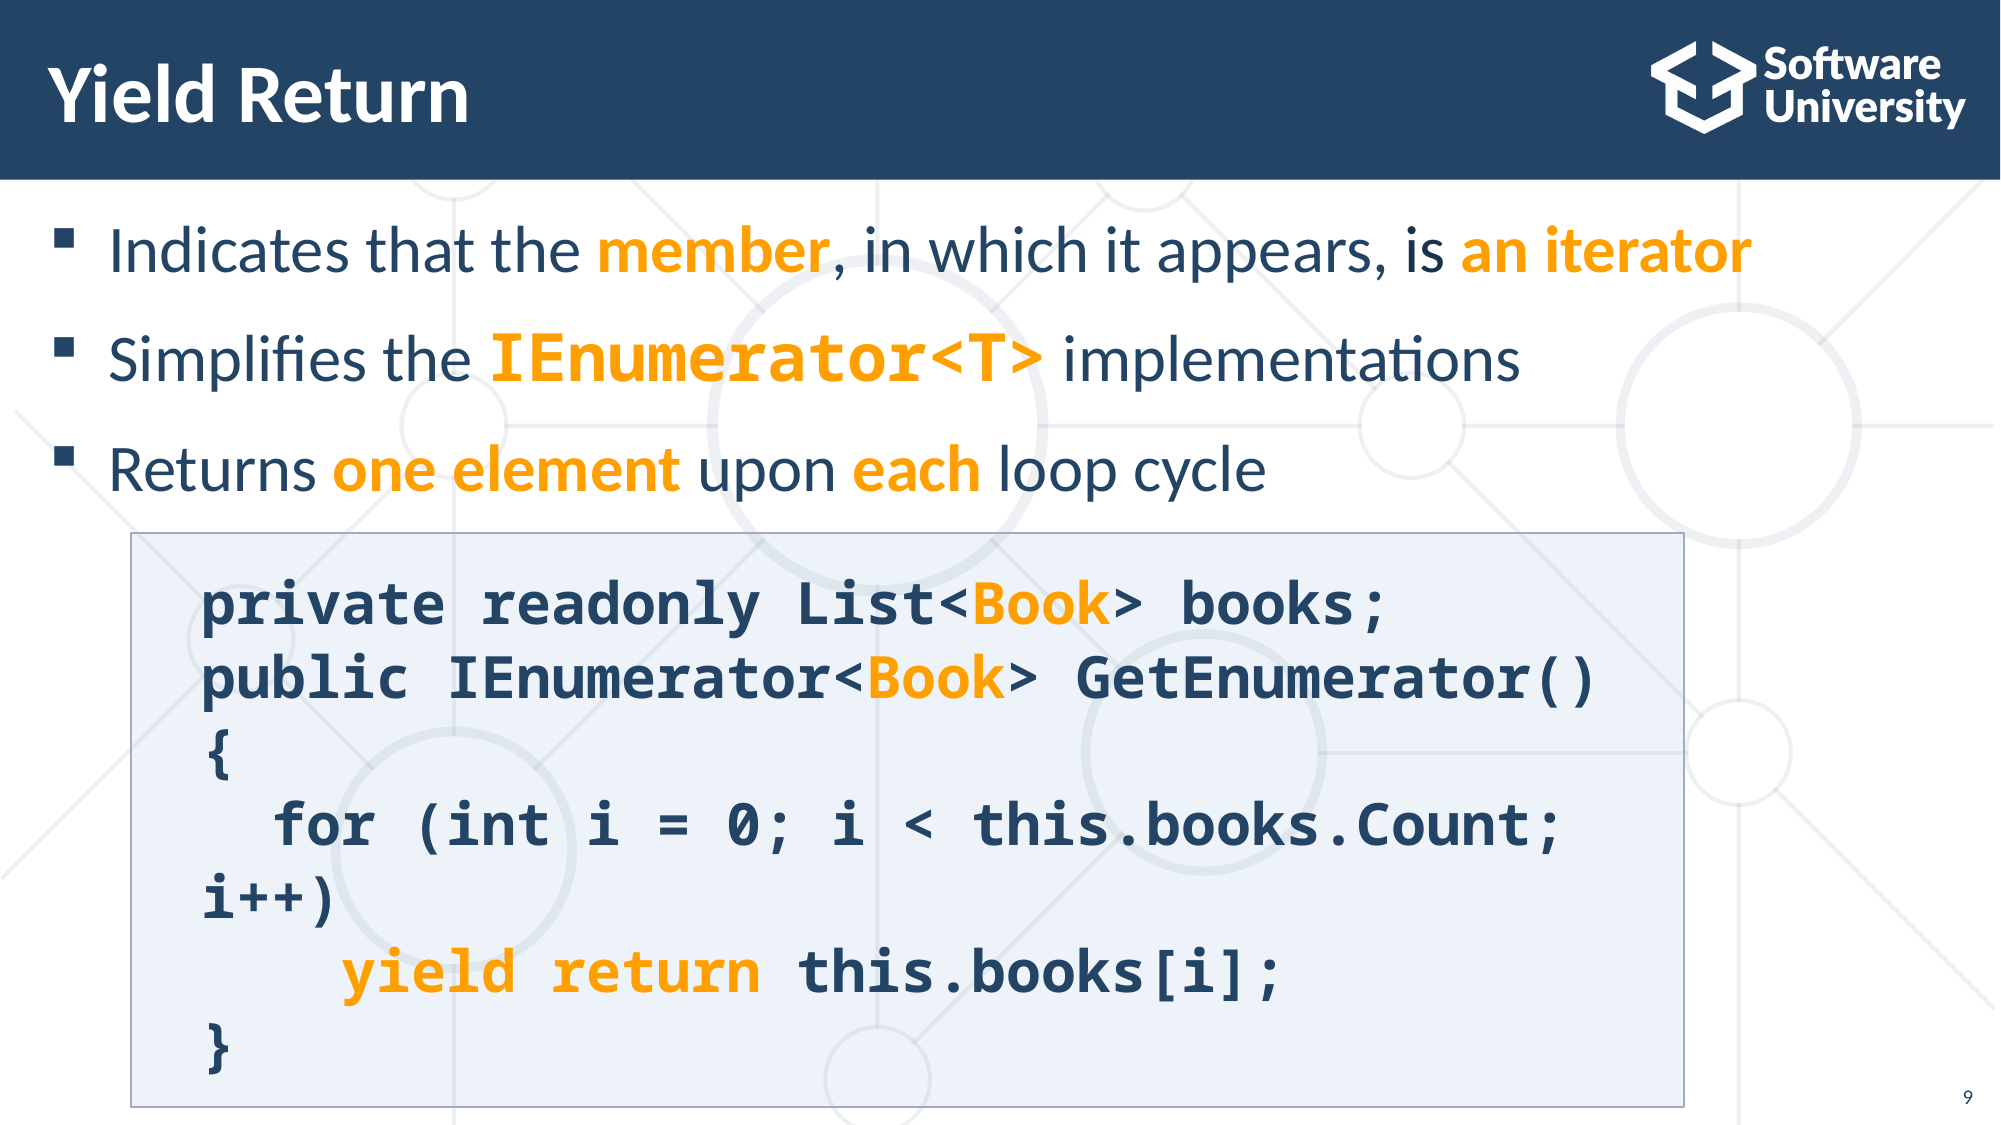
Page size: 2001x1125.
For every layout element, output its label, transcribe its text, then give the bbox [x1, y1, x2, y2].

text_box private readonly List<Book> books; public IEnumerator<Book> GetEnumerator() { for (int i = 0; i < this.books.Count; i++) yield return this.books[i]; } [130, 532, 1685, 1108]
slide_number 9 [1927, 1067, 1989, 1117]
picture [1651, 41, 1966, 134]
list Indicates that the member, in which it appears, is an iterator Simplifies the IEnumerator<T> implementations Returns one element upon each loop cycle [31, 196, 1970, 1104]
title Yield Return [31, 16, 1625, 162]
